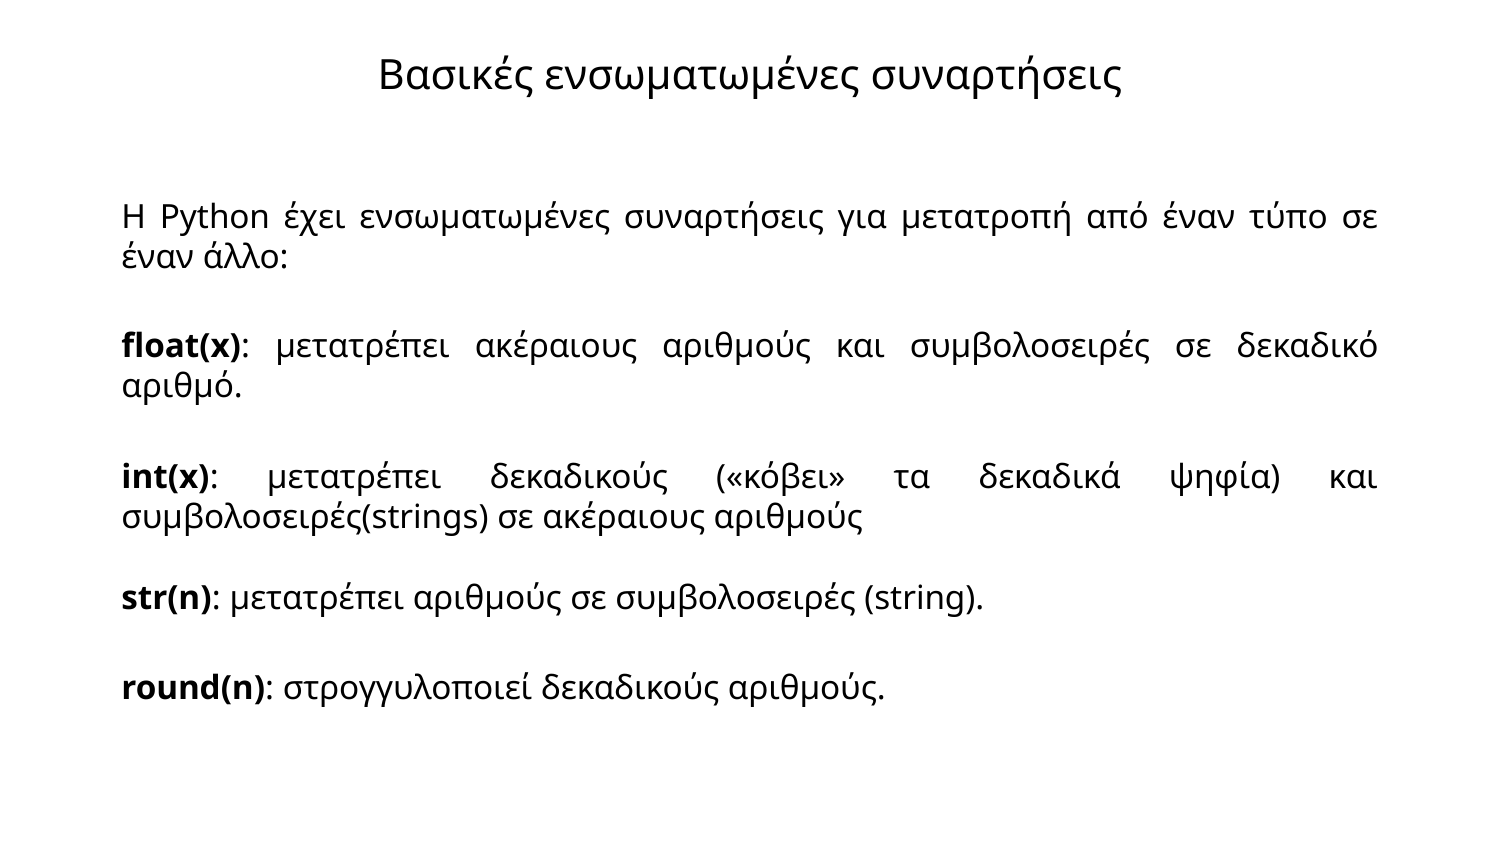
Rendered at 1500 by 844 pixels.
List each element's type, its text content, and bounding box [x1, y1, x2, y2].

title Βασικές ενσωματωμένες συναρτήσεις [156, 47, 1344, 98]
list Η Python έχει ενσωματωμένες συναρτήσεις για μετατροπή από έναν τύπο σε έναν άλλο: float(x): μετατρέπει ακέραιους αριθμούς και συμβολοσειρές σε δεκαδικό αριθμό. int(x): μετατρέπει δεκαδικούς («κόβει» τα δεκαδικά ψηφία) και συμβολοσειρές(strings) σε ακέραιους αριθμούς str(n): μετατρέπει αριθμούς σε συμβολοσειρές (string). round(n): στρογγυλοποιεί δεκαδικούς αριθμούς. [119, 195, 1381, 669]
